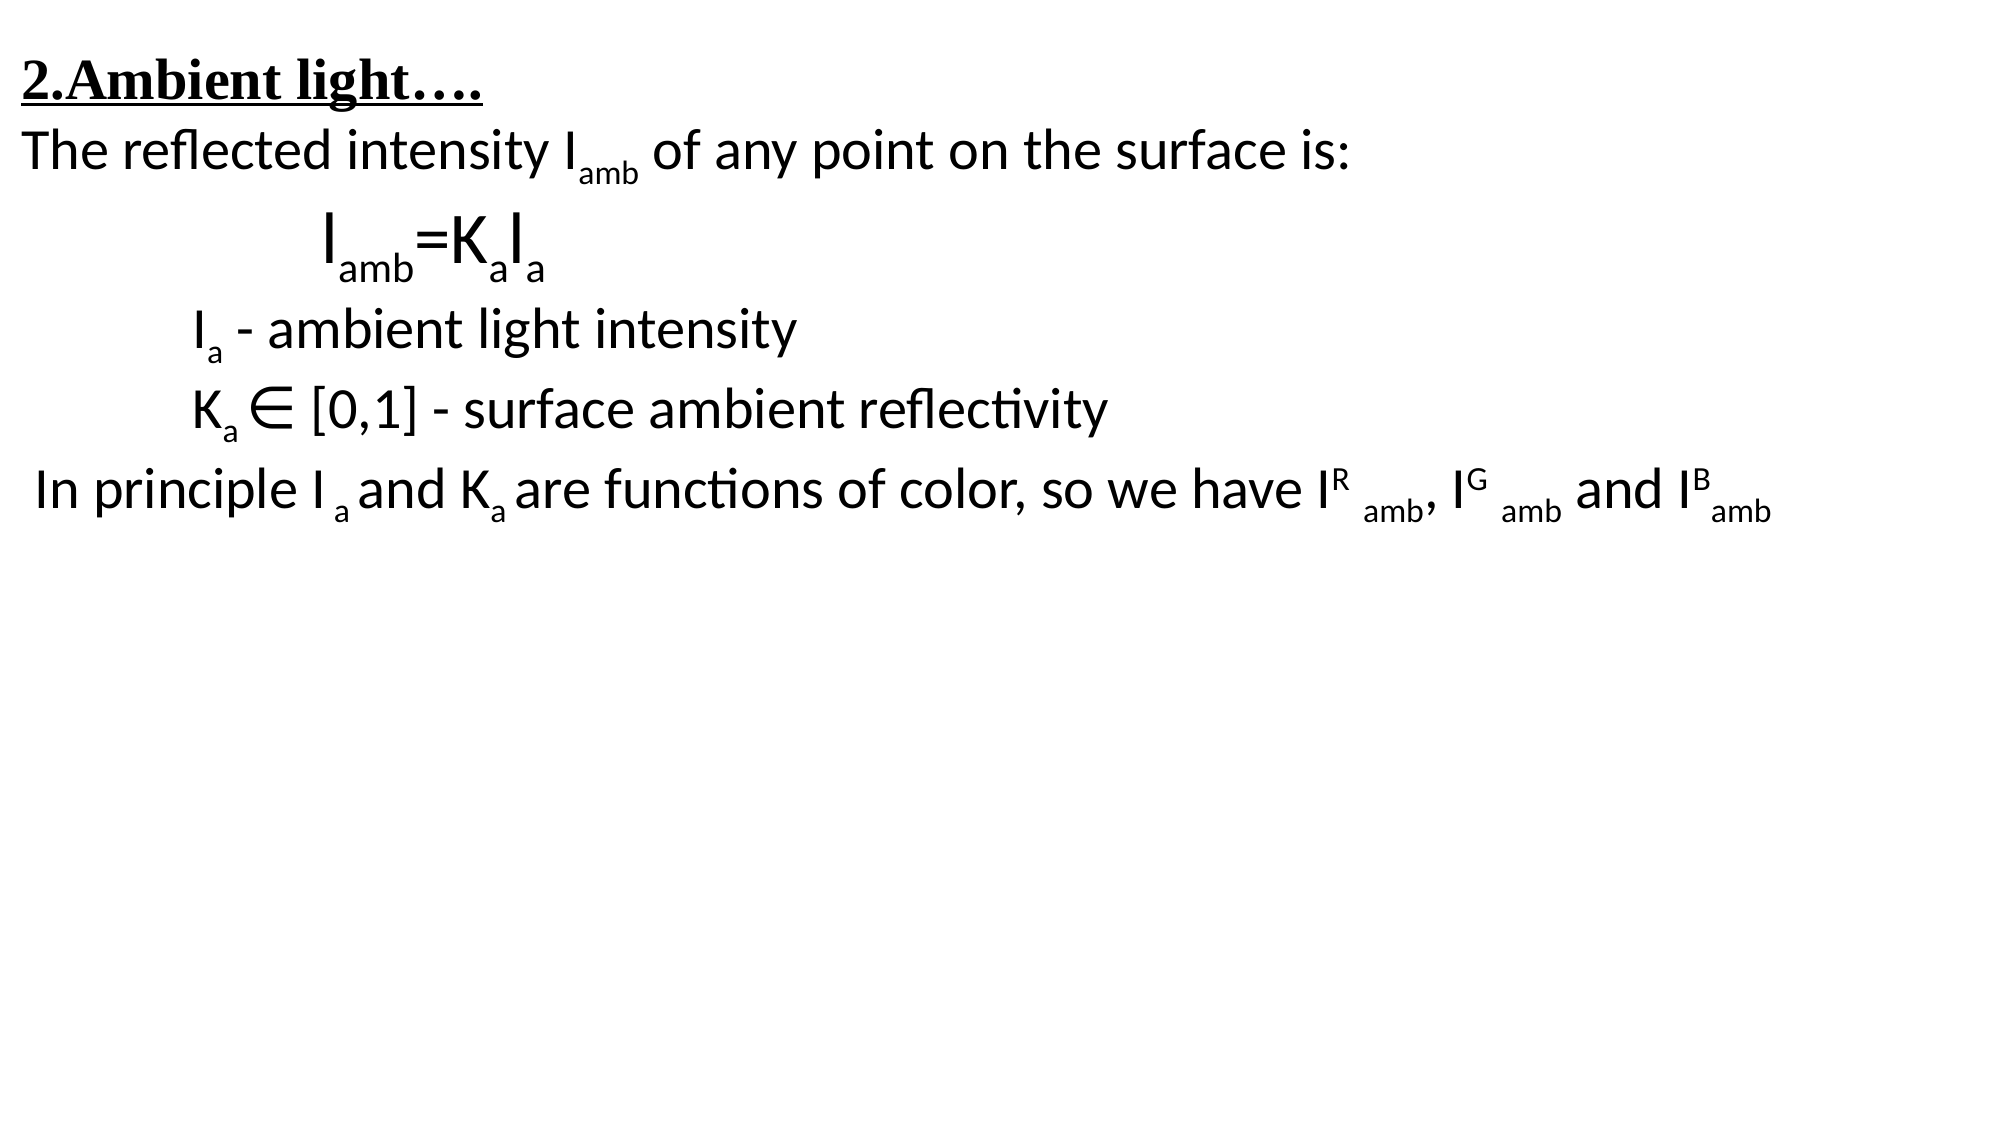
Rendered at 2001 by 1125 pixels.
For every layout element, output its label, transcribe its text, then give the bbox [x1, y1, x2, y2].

text_box 2.Ambient light…. The reflected intensity Iamb of any point on the surface is: lamb=Kala Ia - ambient light intensity Ka ∈ [0,1] - surface ambient reflectivity In principle I a and Ka are functions of color, so we have IR amb, IG amb and IBamb [6, 33, 1949, 537]
